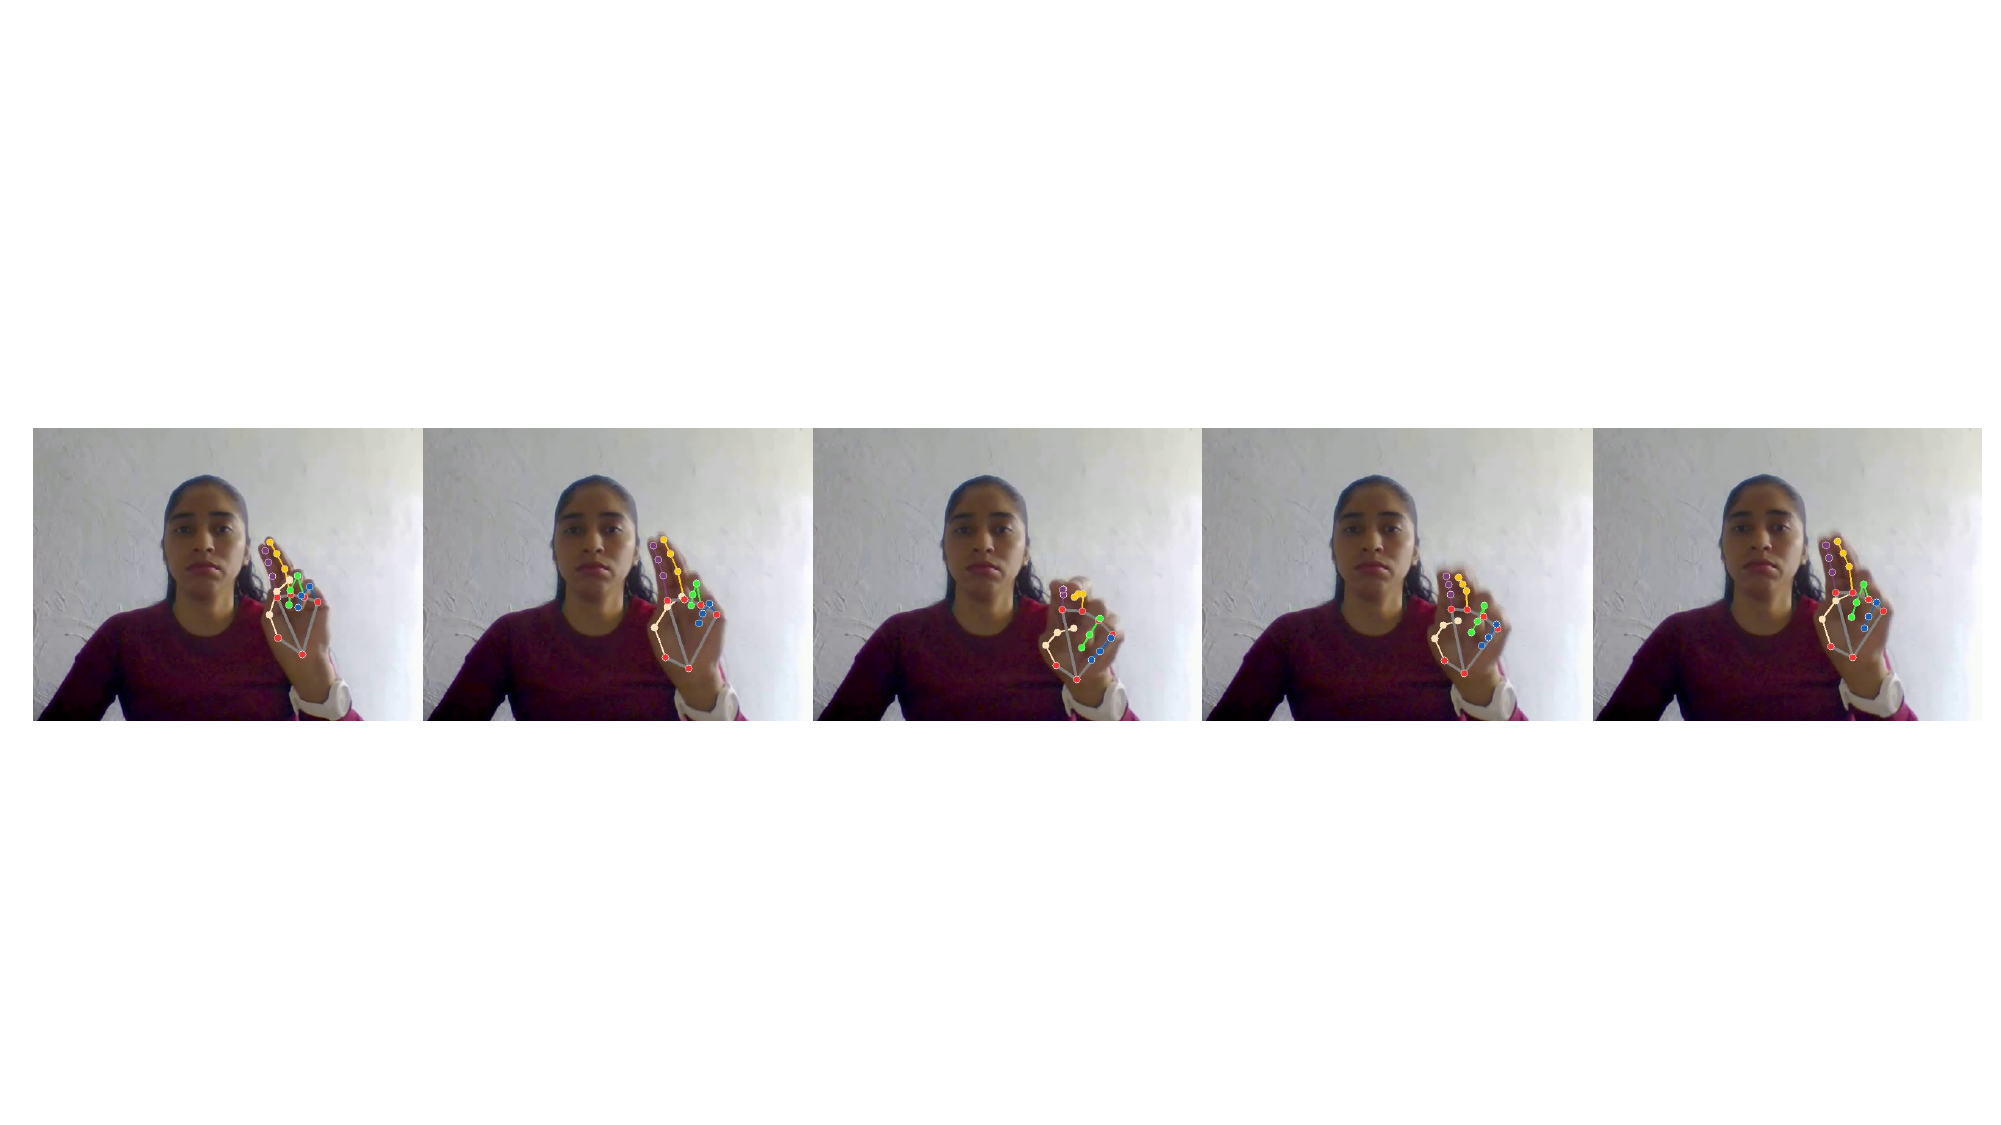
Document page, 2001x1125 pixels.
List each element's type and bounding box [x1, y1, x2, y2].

picture [33, 428, 1982, 721]
